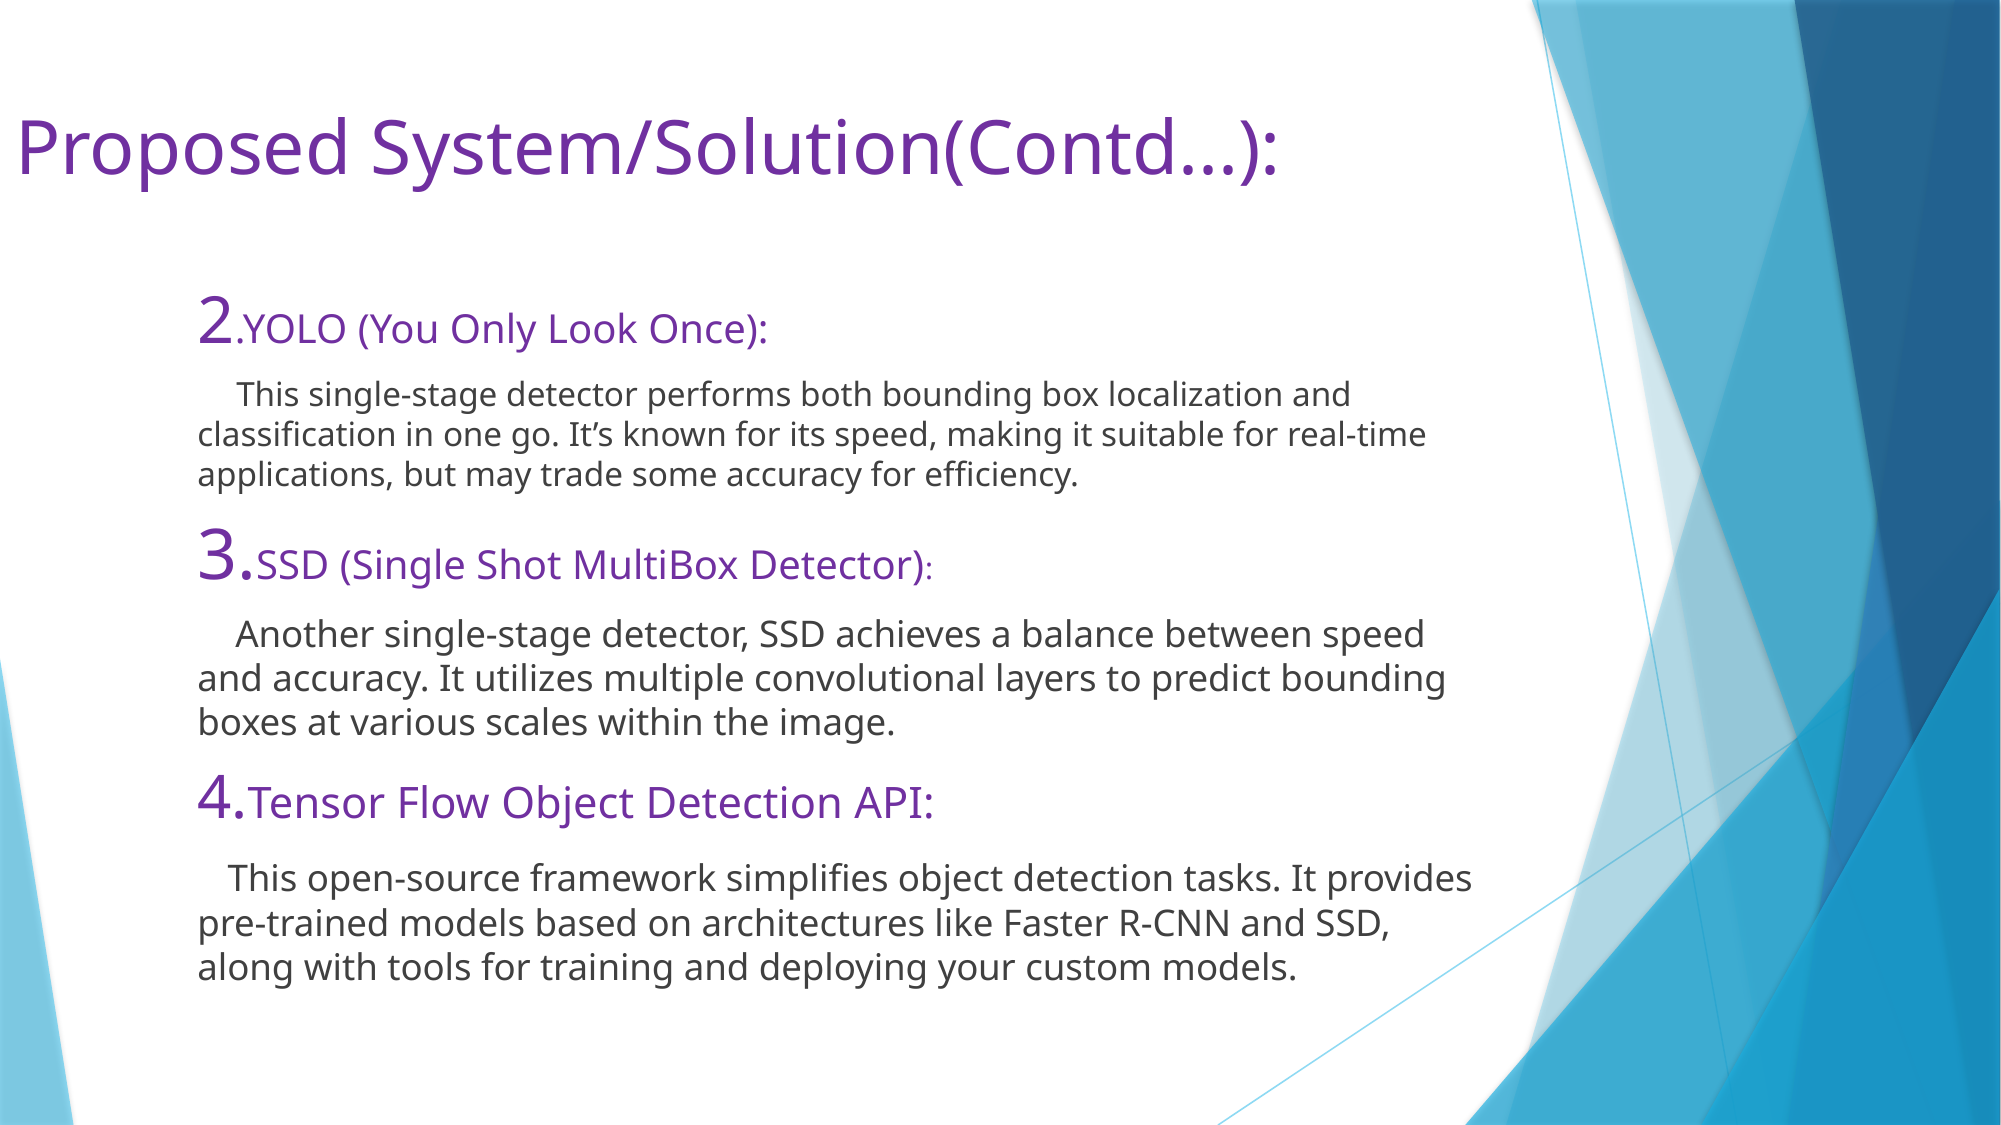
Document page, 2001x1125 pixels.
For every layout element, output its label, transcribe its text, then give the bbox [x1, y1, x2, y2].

title Proposed System/Solution(Contd...): [0, 92, 1411, 309]
list 2.YOLO (You Only Look Once): This single-stage detector performs both bounding box localization and classification in one go. It’s known for its speed, making it suitable for real-time applications, but may trade some accuracy for efficiency. 3.SSD (Single Shot MultiBox Detector): Another single-stage detector, SSD achieves a balance between speed and accuracy. It utilizes multiple convolutional layers to predict bounding boxes at various scales within the image. 4.Tensor Flow Object Detection API: This open-source framework simplifies object detection tasks. It provides pre-trained models based on architectures like Faster R-CNN and SSD, along with tools for training and deploying your custom models. [182, 218, 1497, 1009]
